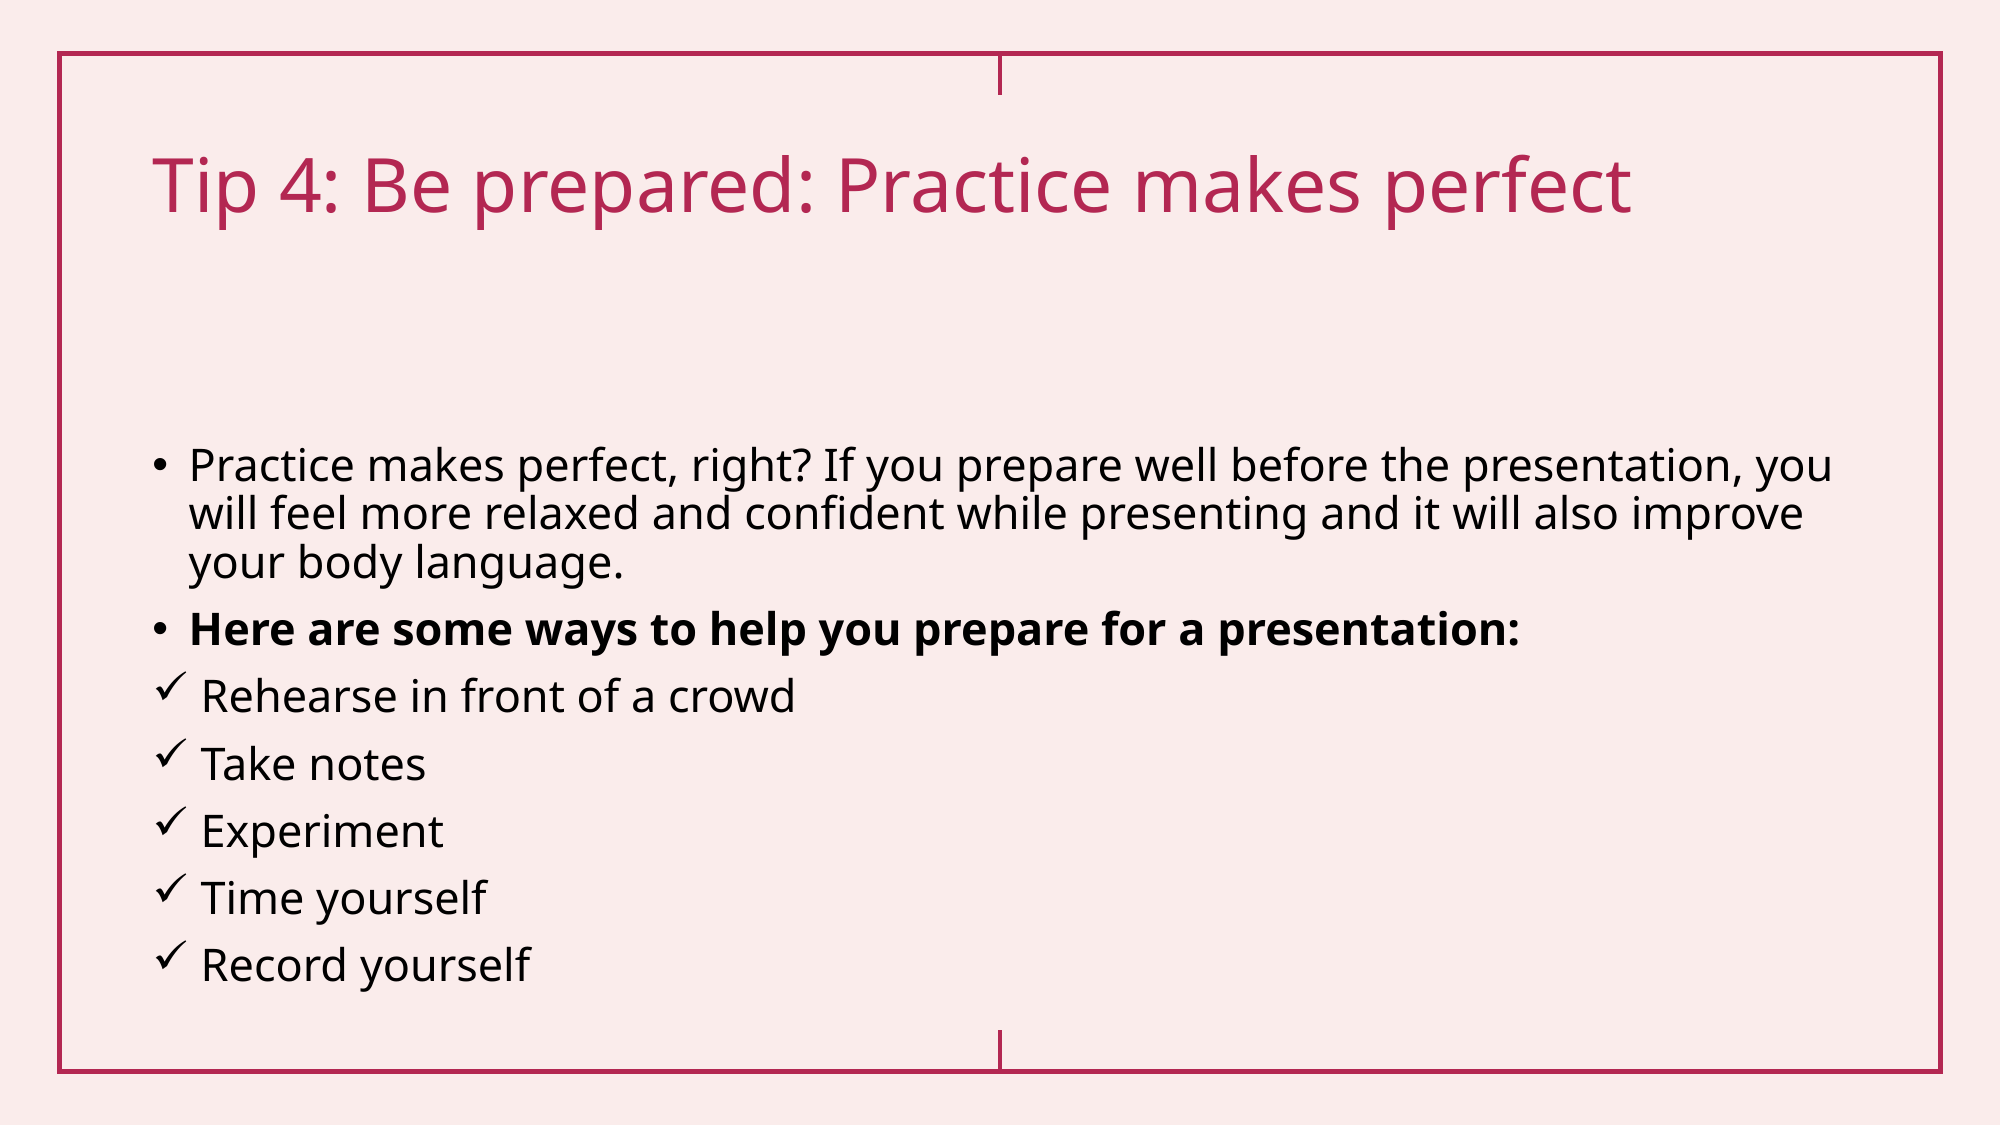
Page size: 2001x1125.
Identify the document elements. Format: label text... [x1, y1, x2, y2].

list Practice makes perfect, right? If you prepare well before the presentation, you will feel more relaxed and confident while presenting and it will also improve your body language. Here are some ways to help you prepare for a presentation: Rehearse in front of a crowd Take notes Experiment Time yourself Record yourself [137, 435, 1863, 1004]
title Tip 4: Be prepared: Practice makes perfect [137, 139, 1863, 366]
